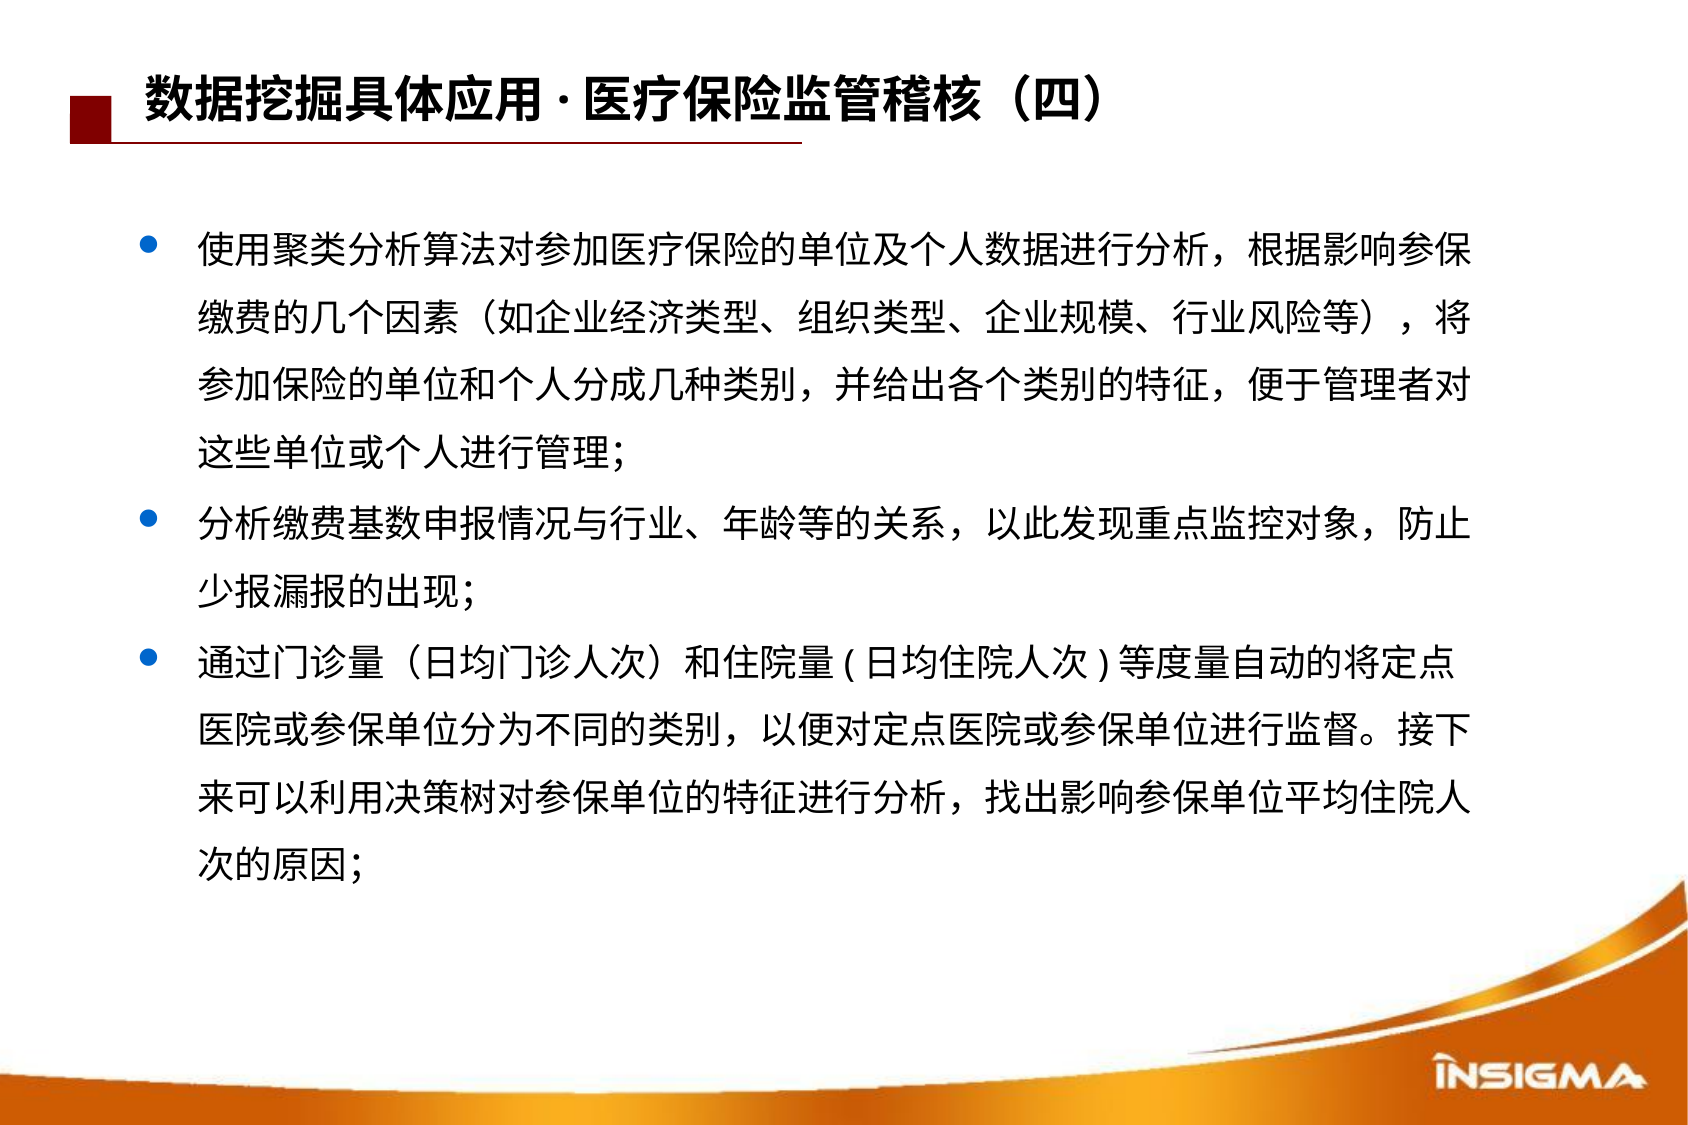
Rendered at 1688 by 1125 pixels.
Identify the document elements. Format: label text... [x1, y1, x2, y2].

text_box [68, 94, 113, 145]
picture [0, 0, 1688, 1125]
text_box 数据挖掘具体应用·医疗保险监管稽核（四） [129, 60, 1148, 136]
text_box 使用聚类分析算法对参加医疗保险的单位及个人数据进行分析，根据影响参保缴费的几个因素（如企业经济类型、组织类型、企业规模、行业风险等），将参加保险的单位和个人分成几种类别，并给出各个类别的特征，便于管理者对这些单位或个人进行管理； 分析缴费基数申报情况与行业、年龄等的关系，以此发现重点监控对象，防止少报漏报的出现； 通过门诊量（日均门诊人次）和住院量(日均住院人次)等度量自动的将定点医院或参保单位分为不同的类别，以便对定点医院或参保单位进行监督。接下来可以利用决策树对参保单位的特征进行分析，找出影响参保单位平均住院人次的原因； [122, 196, 1502, 965]
